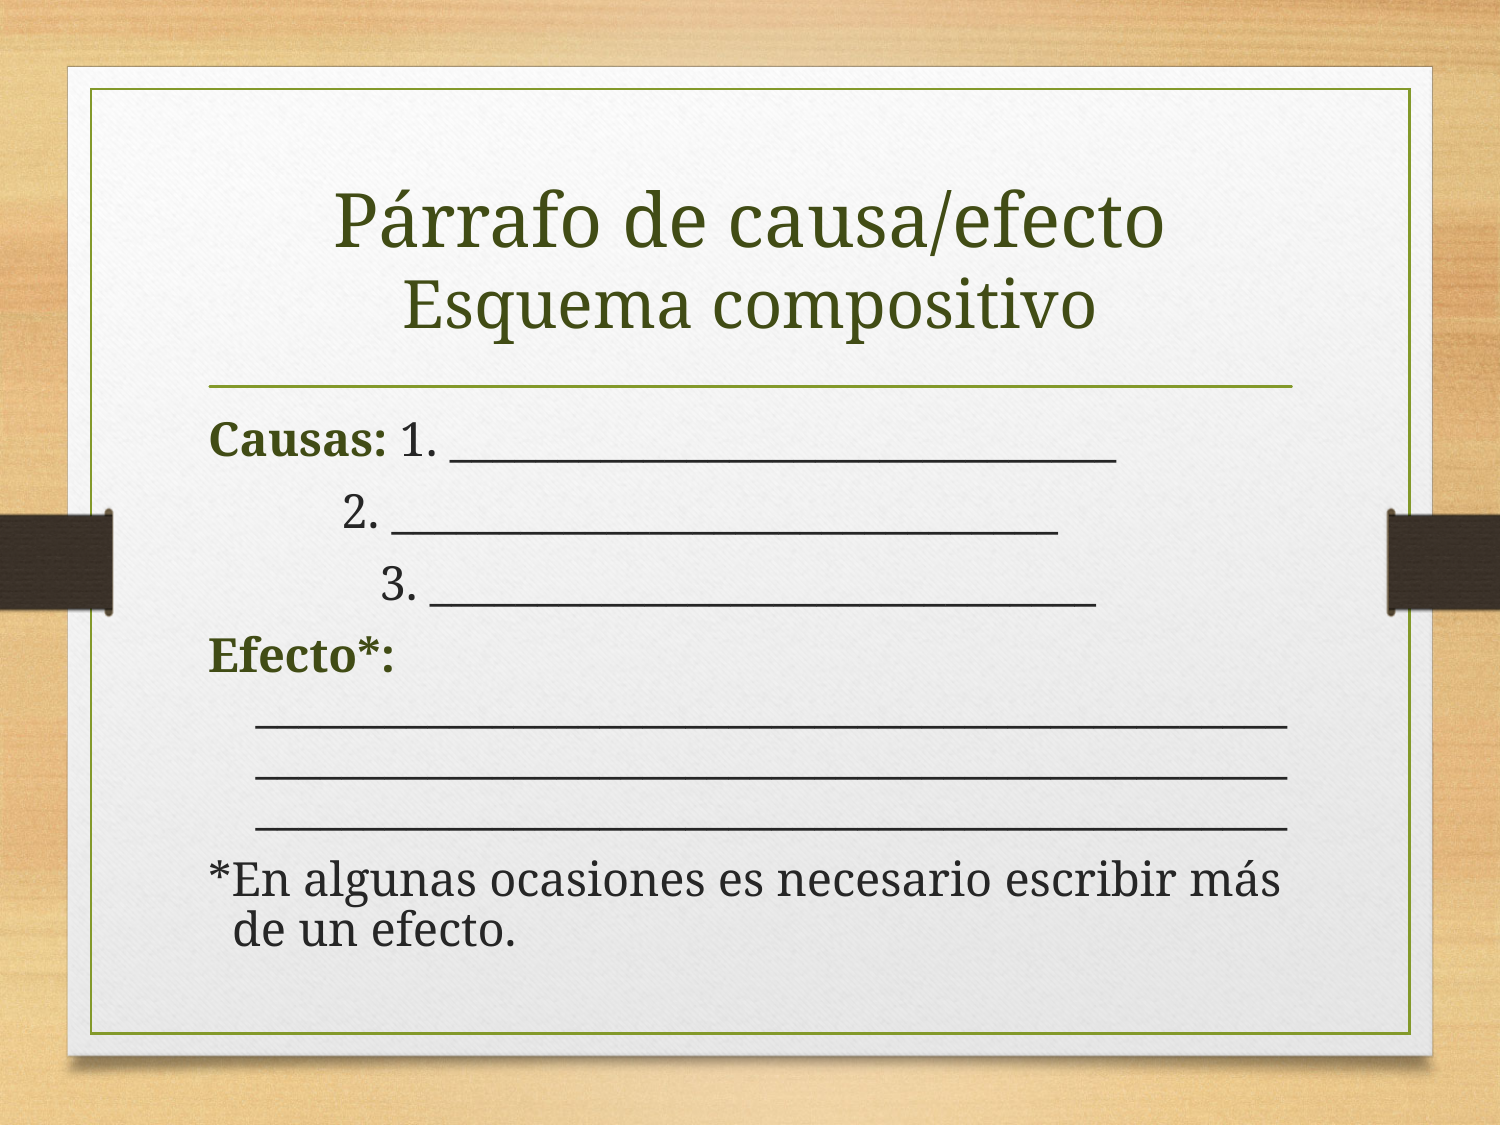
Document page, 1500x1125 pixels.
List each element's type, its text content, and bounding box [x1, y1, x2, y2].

list Causas: 1. _______________________________ 2. _______________________________ 3. _______________________________ Efecto*: ________________________________________________________________________________________________________________________________________________ *En algunas ocasiones es necesario escribir más de un efecto. [193, 408, 1309, 974]
picture [0, 0, 1500, 1125]
title Párrafo de causa/efecto Esquema compositivo [193, 150, 1309, 365]
